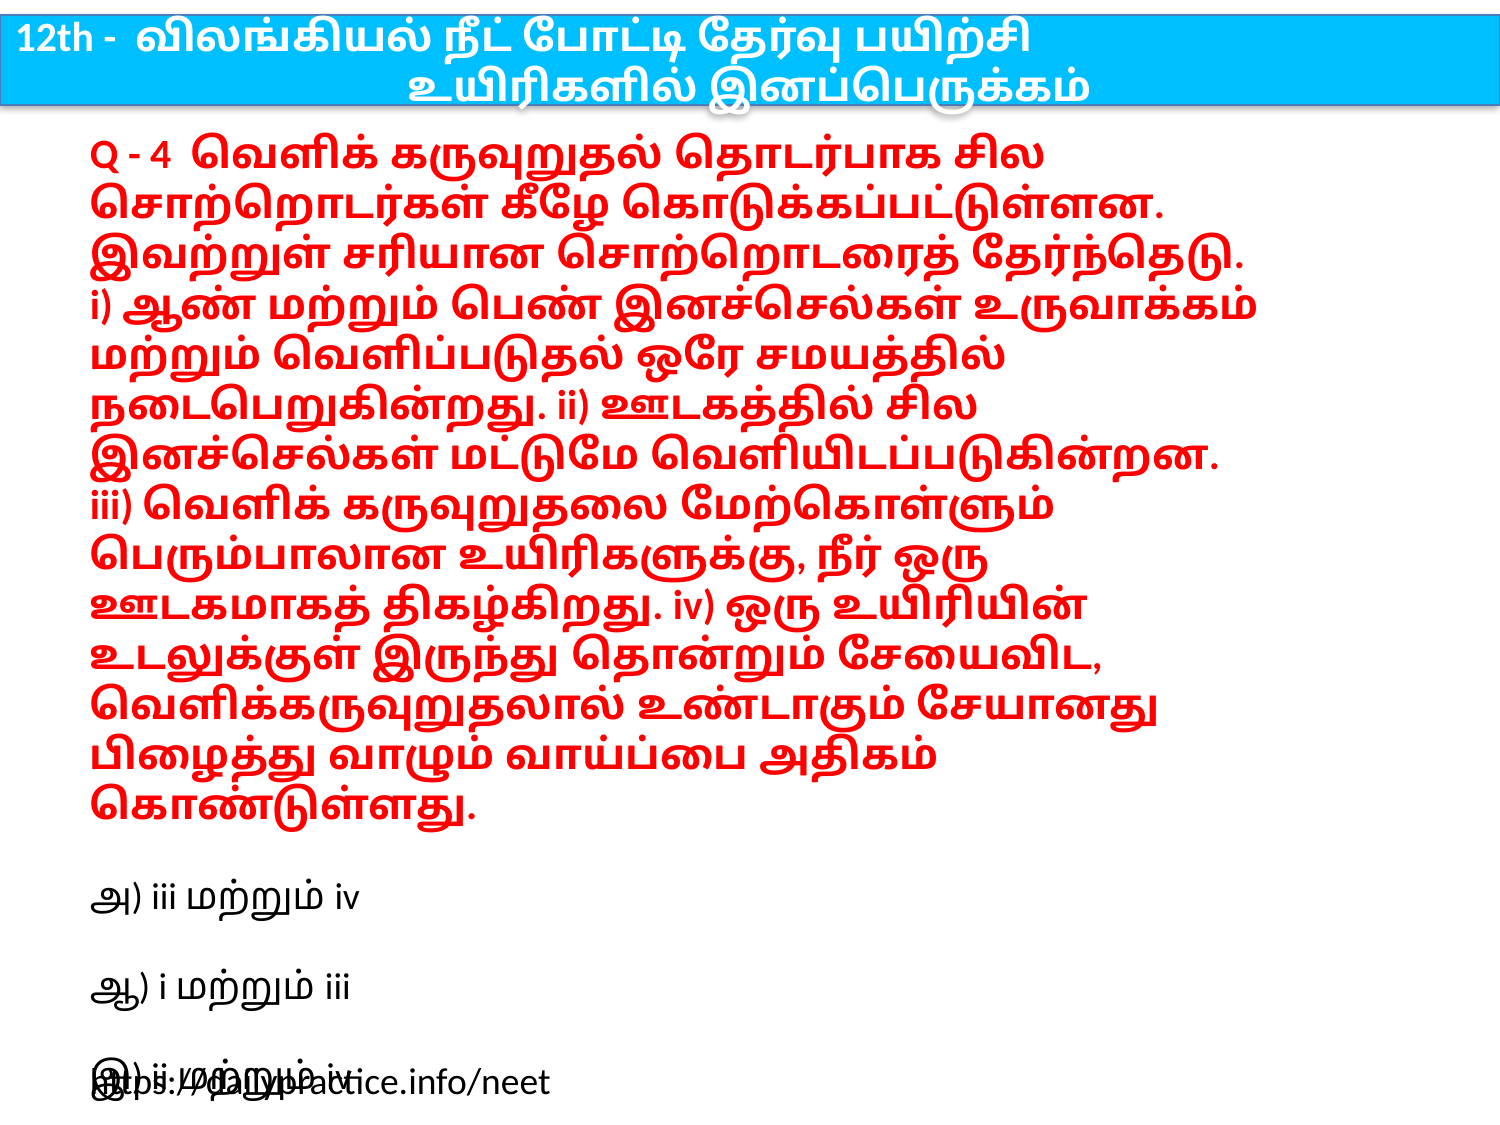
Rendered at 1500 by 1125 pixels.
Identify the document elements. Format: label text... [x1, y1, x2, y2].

text_box Q - 4 வெளிக் கருவுறுதல் தொடர்பாக சில சொற்றொடர்கள் கீழே கொடுக்கப்பட்டுள்ளன. இவற்றுள் சரியான சொற்றொடரைத் தேர்ந்தெடு. i) ஆண் மற்றும் பெண் இனச்செல்கள் உருவாக்கம் மற்றும் வெளிப்படுதல் ஒரே சமயத்தில் நடைபெறுகின்றது. ii) ஊடகத்தில் சில இனச்செல்கள் மட்டுமே வெளியிடப்படுகின்றன. iii) வெளிக் கருவுறுதலை மேற்கொள்ளும் பெரும்பாலான உயிரிகளுக்கு, நீர் ஒரு ஊடகமாகத் திகழ்கிறது. iv) ஒரு உயிரியின் உடலுக்குள் இருந்து தொன்றும் சேயைவிட, வெளிக்கருவுறுதலால் உண்டாகும் சேயானது பிழைத்து வாழும் வாய்ப்பை அதிகம் கொண்டுள்ளது. அ) iii மற்றும் iv ஆ) i மற்றும் iii இ) ii மற்றும் iv ஈ) i மற்றும் iv [74, 74, 1275, 1125]
text_box 12th - விலங்கியல் நீட் போட்டி தேர்வு பயிற்சி உயிரிகளில் இனப்பெருக்கம் [0, 14, 1500, 106]
text_box https://dailypractice.info/neet [74, 1049, 675, 1110]
